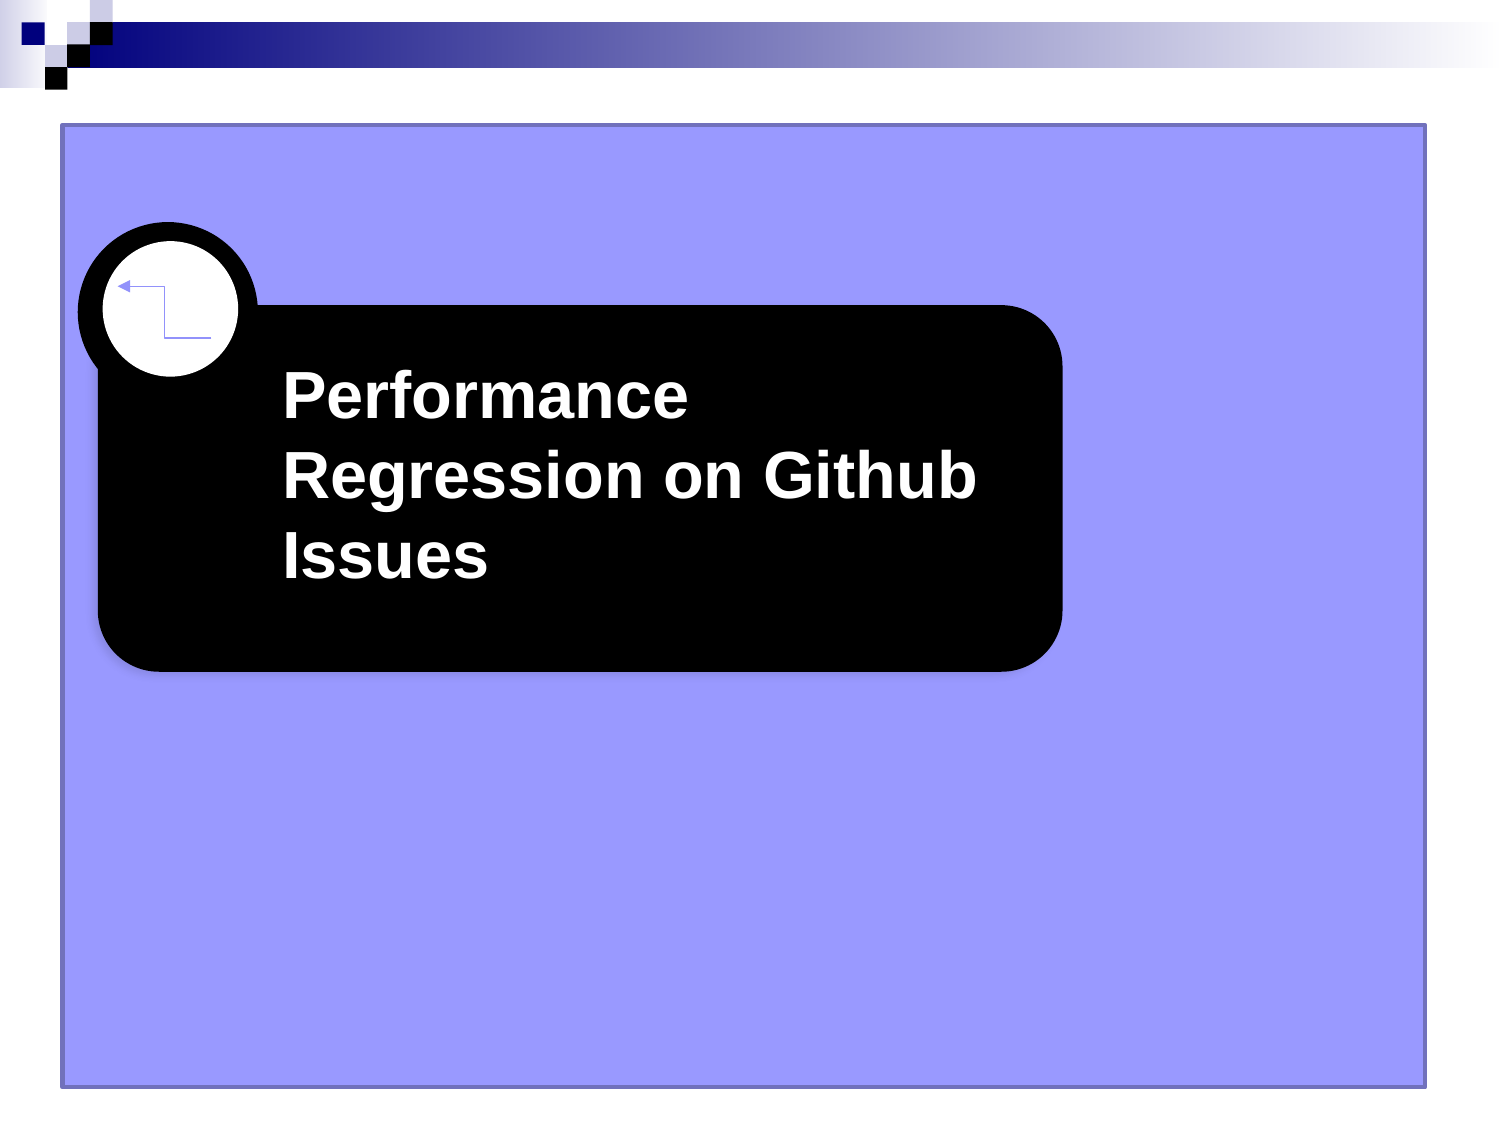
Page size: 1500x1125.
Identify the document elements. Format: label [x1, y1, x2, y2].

text_box [77, 221, 259, 403]
text_box [97, 304, 1068, 672]
text_box [60, 123, 1427, 1089]
text_box [117, 286, 212, 339]
